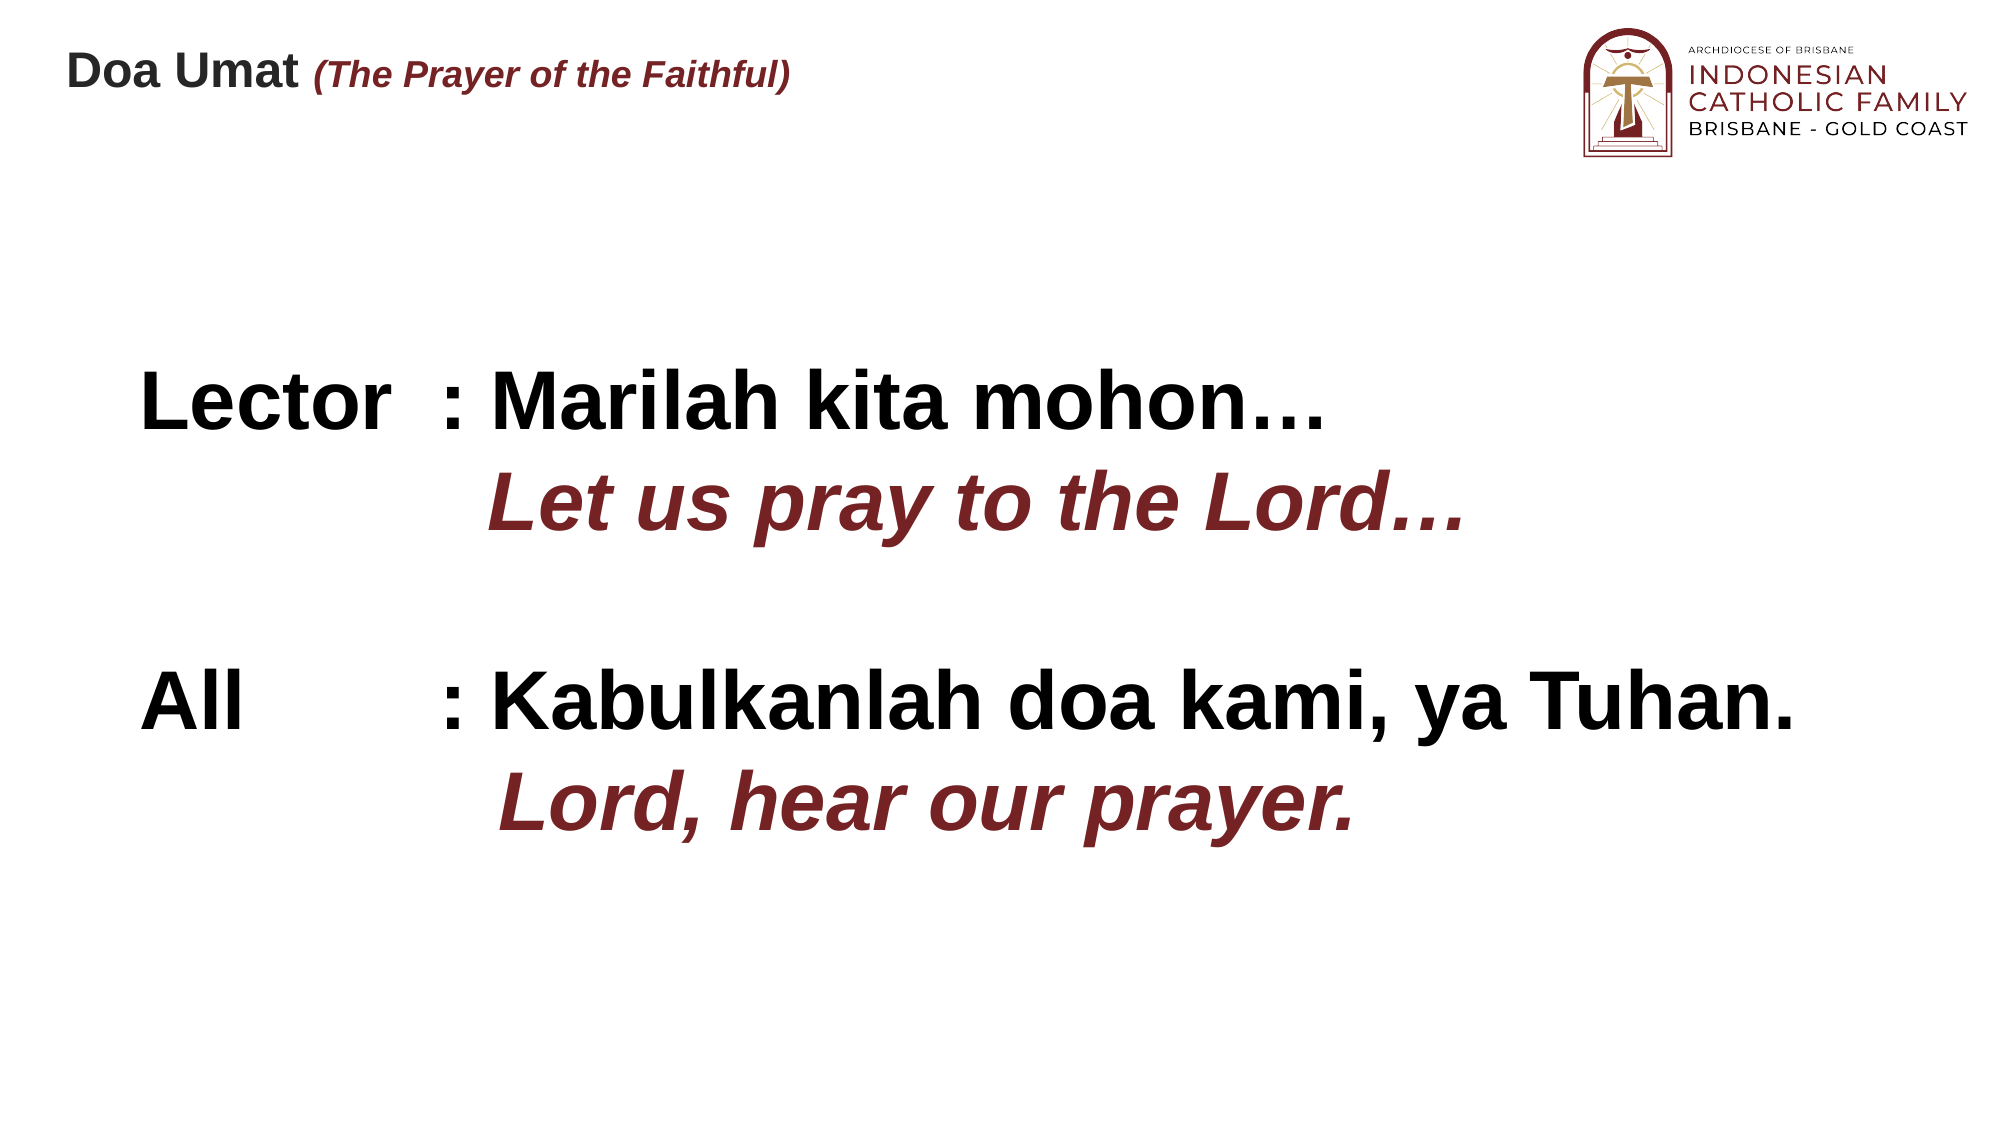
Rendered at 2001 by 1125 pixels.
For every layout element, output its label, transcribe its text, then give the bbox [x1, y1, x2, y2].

text_box Lector : Marilah kita mohon… Let us pray to the Lord… All : Kabulkanlah doa kami, ya Tuhan. Lord, hear our prayer. [124, 339, 1876, 854]
text_box Doa Umat (The Prayer of the Faithful) [51, 22, 1395, 102]
picture [1571, 22, 1979, 164]
